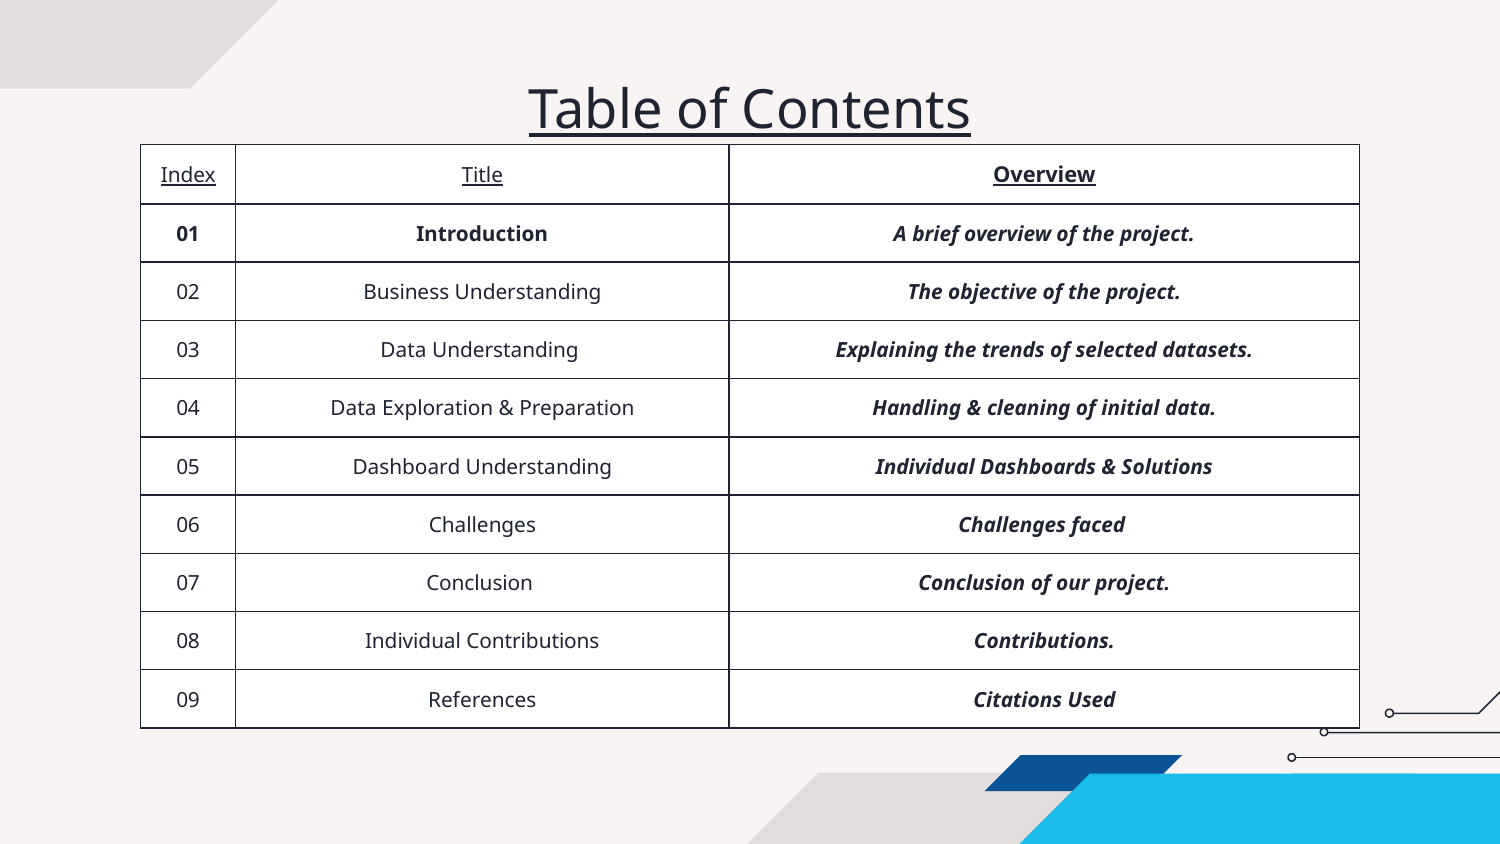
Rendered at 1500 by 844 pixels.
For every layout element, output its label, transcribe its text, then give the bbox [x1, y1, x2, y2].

table_cell Business Understanding [236, 263, 728, 320]
table_cell 03 [141, 321, 235, 378]
table_cell 02 [141, 263, 235, 320]
table_cell 09 [141, 670, 235, 727]
table_cell Individual Dashboards & Solutions [730, 438, 1359, 494]
table_cell 04 [141, 379, 235, 436]
table_cell Challenges [236, 496, 728, 553]
table_cell 08 [141, 612, 235, 669]
table_header Index [141, 145, 235, 203]
table_cell Contributions. [730, 612, 1359, 669]
table_header Title [236, 145, 728, 203]
table_cell Conclusion [236, 554, 728, 611]
table_cell Explaining the trends of selected datasets. [730, 321, 1359, 378]
table_cell 07 [141, 554, 235, 611]
table_cell 06 [141, 496, 235, 553]
table_cell Citations Used [730, 670, 1359, 727]
table_cell A brief overview of the project. [730, 205, 1359, 261]
table_cell Data Understanding [236, 321, 728, 378]
table_cell Data Exploration & Preparation [236, 379, 728, 436]
table_cell 05 [141, 438, 235, 494]
table_cell Individual Contributions [236, 612, 728, 669]
table_cell Introduction [236, 205, 728, 261]
table_cell The objective of the project. [730, 263, 1359, 320]
table_cell Conclusion of our project. [730, 554, 1359, 611]
title Table of Contents [118, 59, 1382, 154]
table_cell References [236, 670, 728, 727]
table_cell Dashboard Understanding [236, 438, 728, 494]
table_cell Handling & cleaning of initial data. [730, 379, 1359, 436]
table_cell 01 [141, 205, 235, 261]
table_cell Challenges faced [730, 496, 1359, 553]
table_header Overview [730, 145, 1359, 203]
